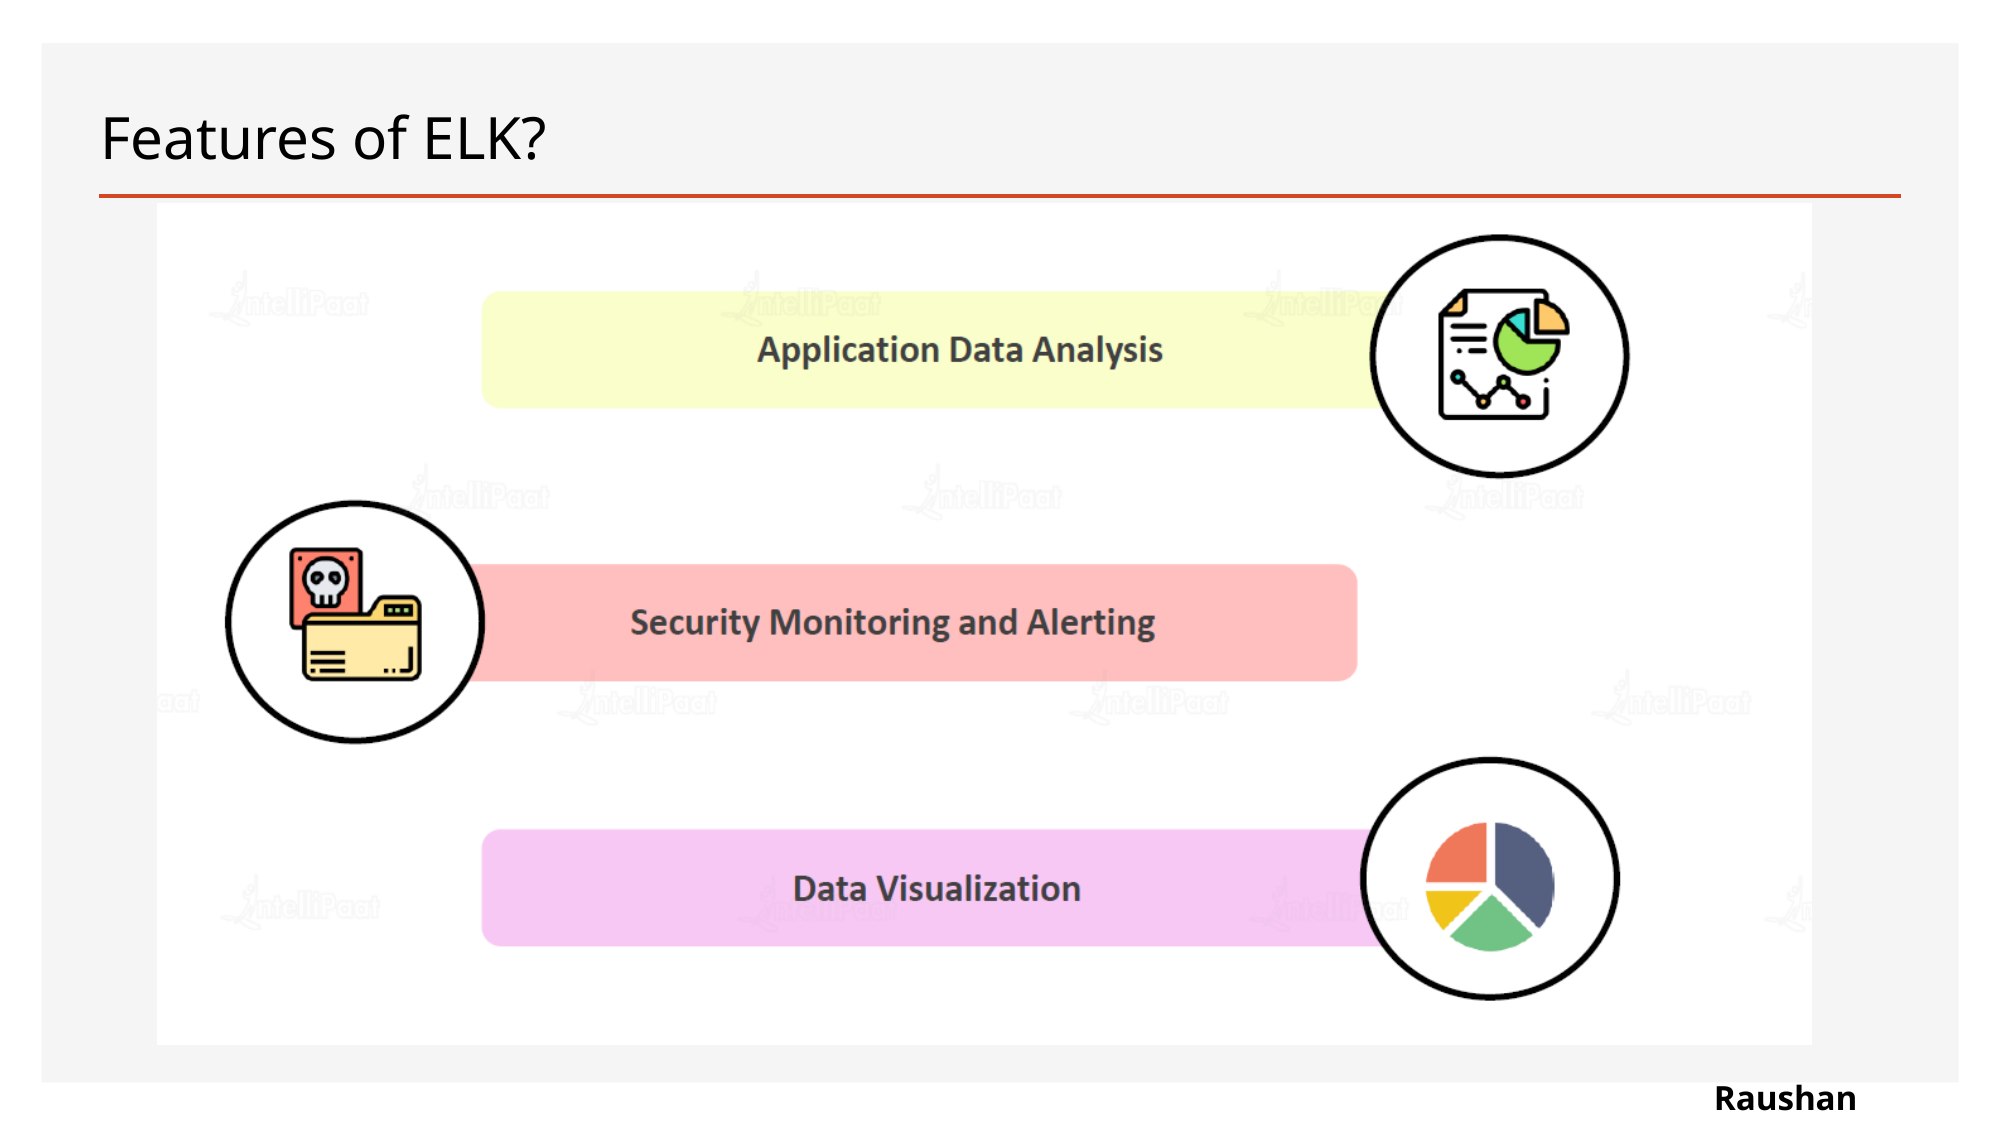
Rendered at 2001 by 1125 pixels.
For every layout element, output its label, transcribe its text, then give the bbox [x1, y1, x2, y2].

picture [157, 203, 1813, 1045]
text_box Raushan Kumar [1698, 1069, 1977, 1125]
title Features of ELK? [85, 73, 1445, 179]
